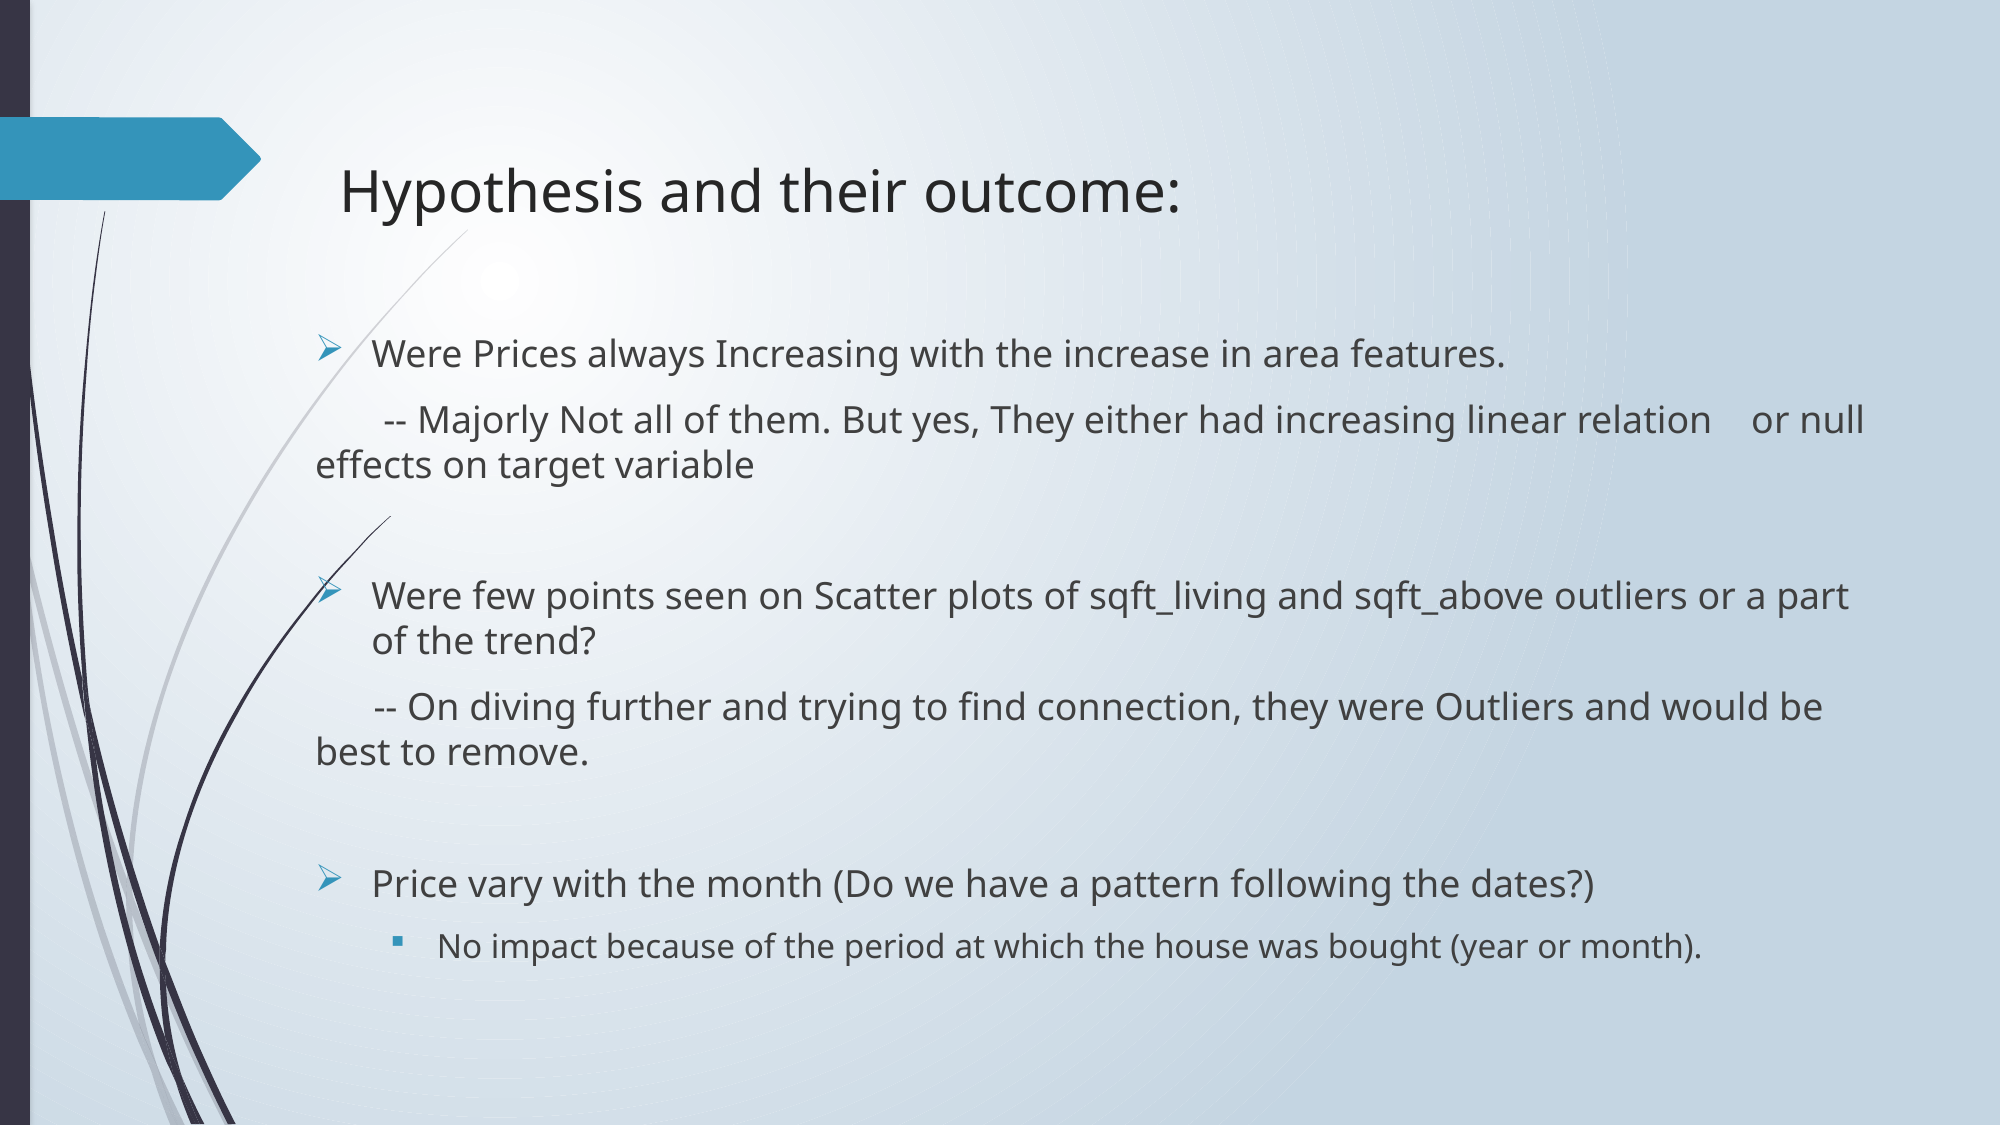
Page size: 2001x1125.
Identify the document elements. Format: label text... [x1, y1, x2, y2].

title Hypothesis and their outcome: [324, 147, 1787, 271]
list Were Prices always Increasing with the increase in area features. -- Majorly Not all of them. But yes, They either had increasing linear relation or null effects on target variable Were few points seen on Scatter plots of sqft_living and sqft_above outliers or a part of the trend? -- On diving further and trying to find connection, they were Outliers and would be best to remove. Price vary with the month (Do we have a pattern following the dates?) No impact because of the period at which the house was bought (year or month). [300, 322, 1899, 1008]
